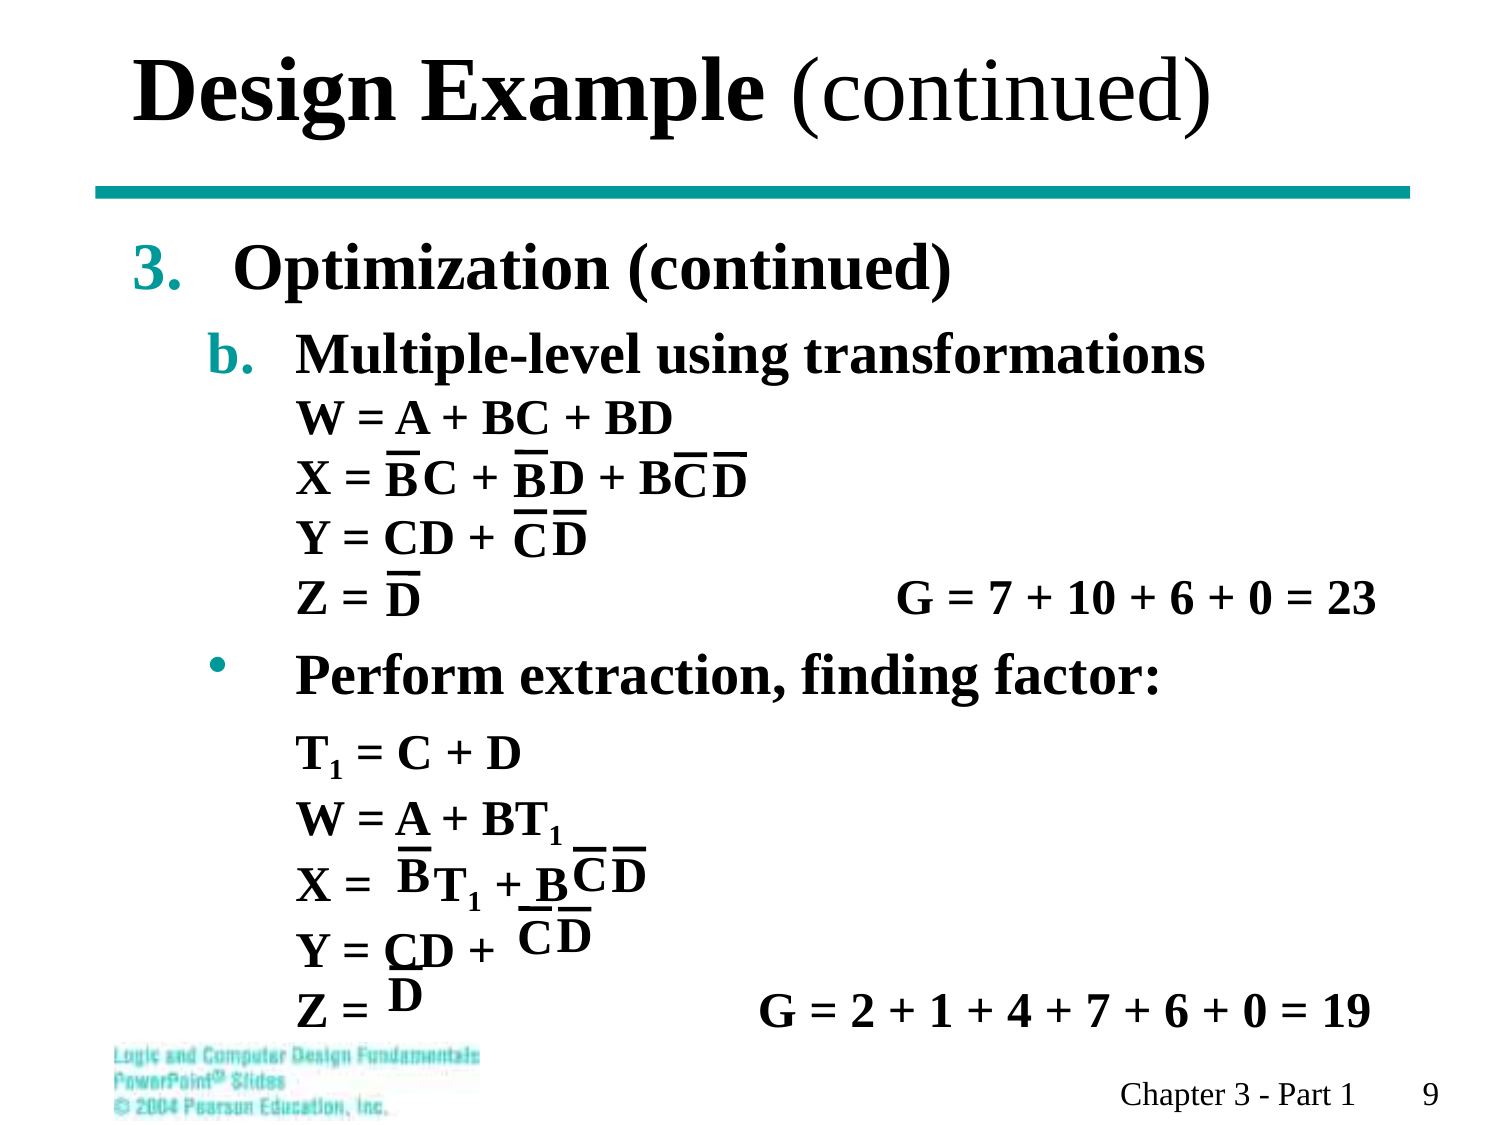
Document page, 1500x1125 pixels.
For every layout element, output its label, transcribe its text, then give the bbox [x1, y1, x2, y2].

title Design Example (continued) [117, 0, 1393, 168]
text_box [541, 894, 609, 971]
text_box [381, 834, 446, 911]
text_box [556, 834, 594, 893]
list Optimization (continued) Multiple-level using transformations W = A + BC + BD X = C + D + B Y = CD + Z = G = 7 + 10 + 6 + 0 = 23 Perform extraction, finding factor: T1 = C + D W = A + BT1 X = T1 + B Y = CD + Z = G = 2 + 1 + 4 + 7 + 6 + 0 = 19 [117, 215, 1394, 1041]
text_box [501, 896, 538, 973]
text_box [369, 438, 764, 635]
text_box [596, 834, 663, 911]
slide_number Chapter 3 - Part 1 9 [1104, 1064, 1497, 1122]
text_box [372, 953, 440, 1029]
picture [113, 1042, 480, 1121]
